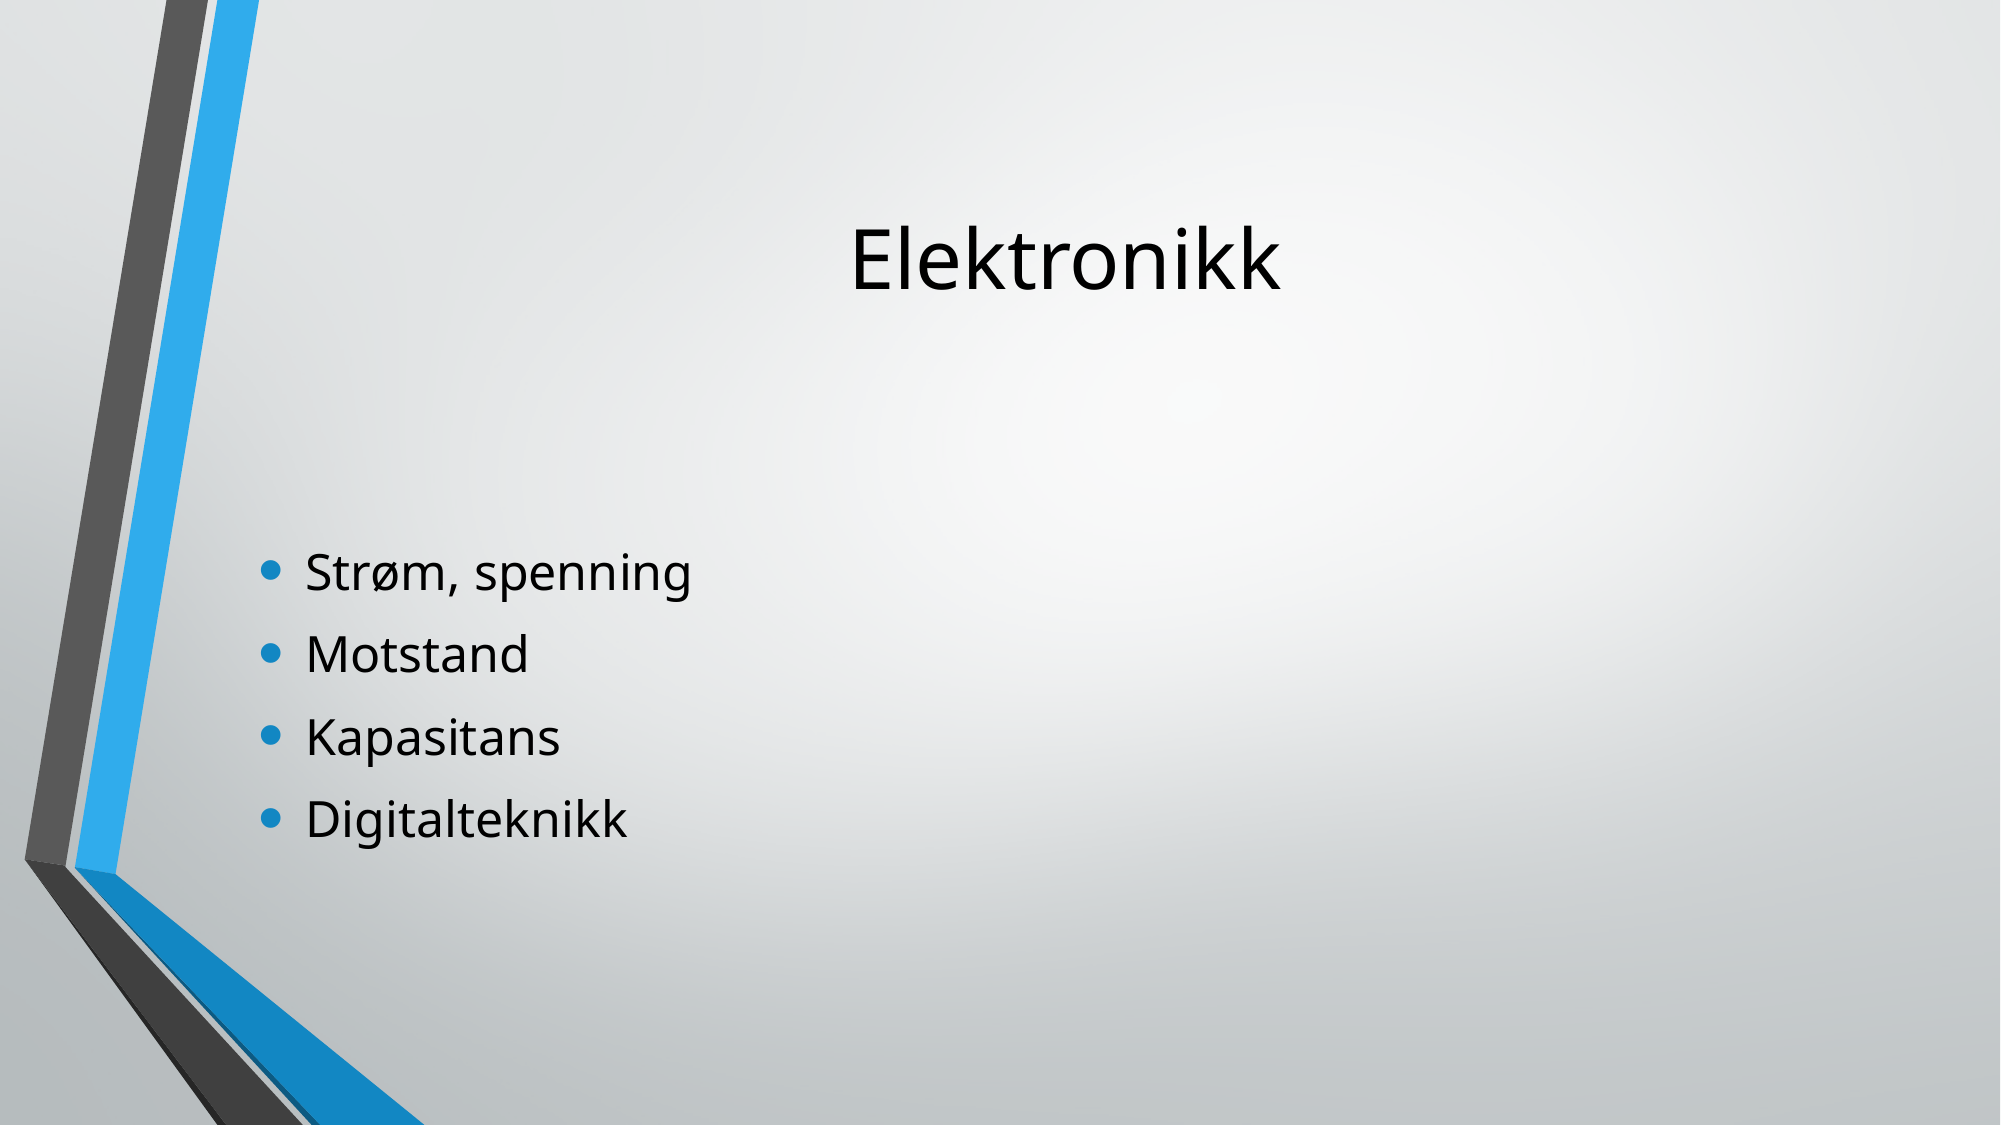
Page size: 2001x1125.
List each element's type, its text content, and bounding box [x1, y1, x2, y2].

title Elektronikk [243, 112, 1887, 400]
list Strøm, spenning Motstand Kapasitans Digitalteknikk [243, 437, 1887, 950]
